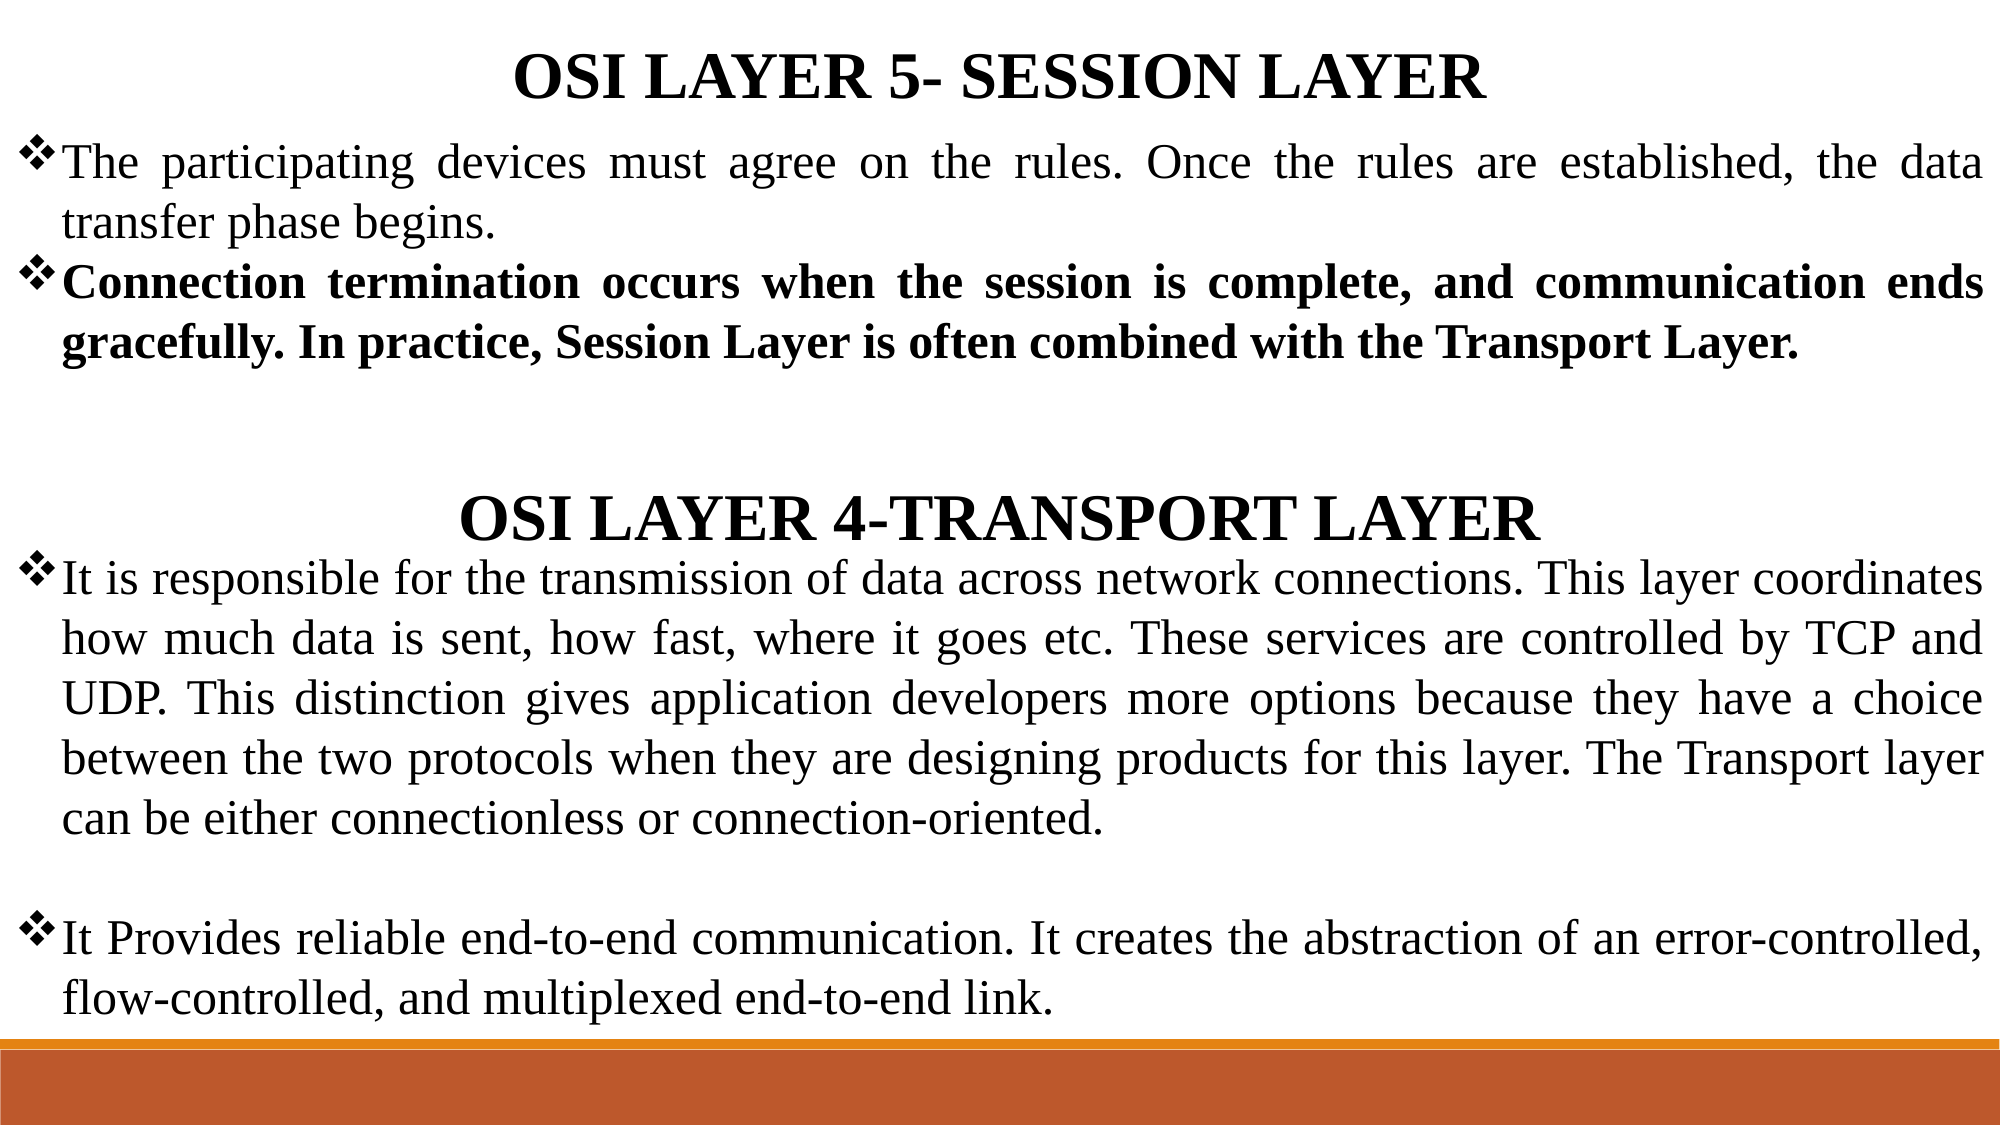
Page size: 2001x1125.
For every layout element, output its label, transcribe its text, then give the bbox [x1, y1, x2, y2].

text_box It is responsible for the transmission of data across network connections. This layer coordinates how much data is sent, how fast, where it goes etc. These services are controlled by TCP and UDP. This distinction gives application developers more options because they have a choice between the two protocols when they are designing products for this layer. The Transport layer can be either connectionless or connection-oriented. It Provides reliable end-to-end communication. It creates the abstraction of an error-controlled, flow-controlled, and multiplexed end-to-end link. [0, 537, 2000, 1033]
text_box OSI LAYER 4-TRANSPORT LAYER [0, 466, 2000, 537]
text_box The participating devices must agree on the rules. Once the rules are established, the data transfer phase begins. Connection termination occurs when the session is complete, and communication ends gracefully. In practice, Session Layer is often combined with the Transport Layer. [0, 120, 2000, 376]
text_box OSI LAYER 5- SESSION LAYER [0, 24, 2000, 120]
